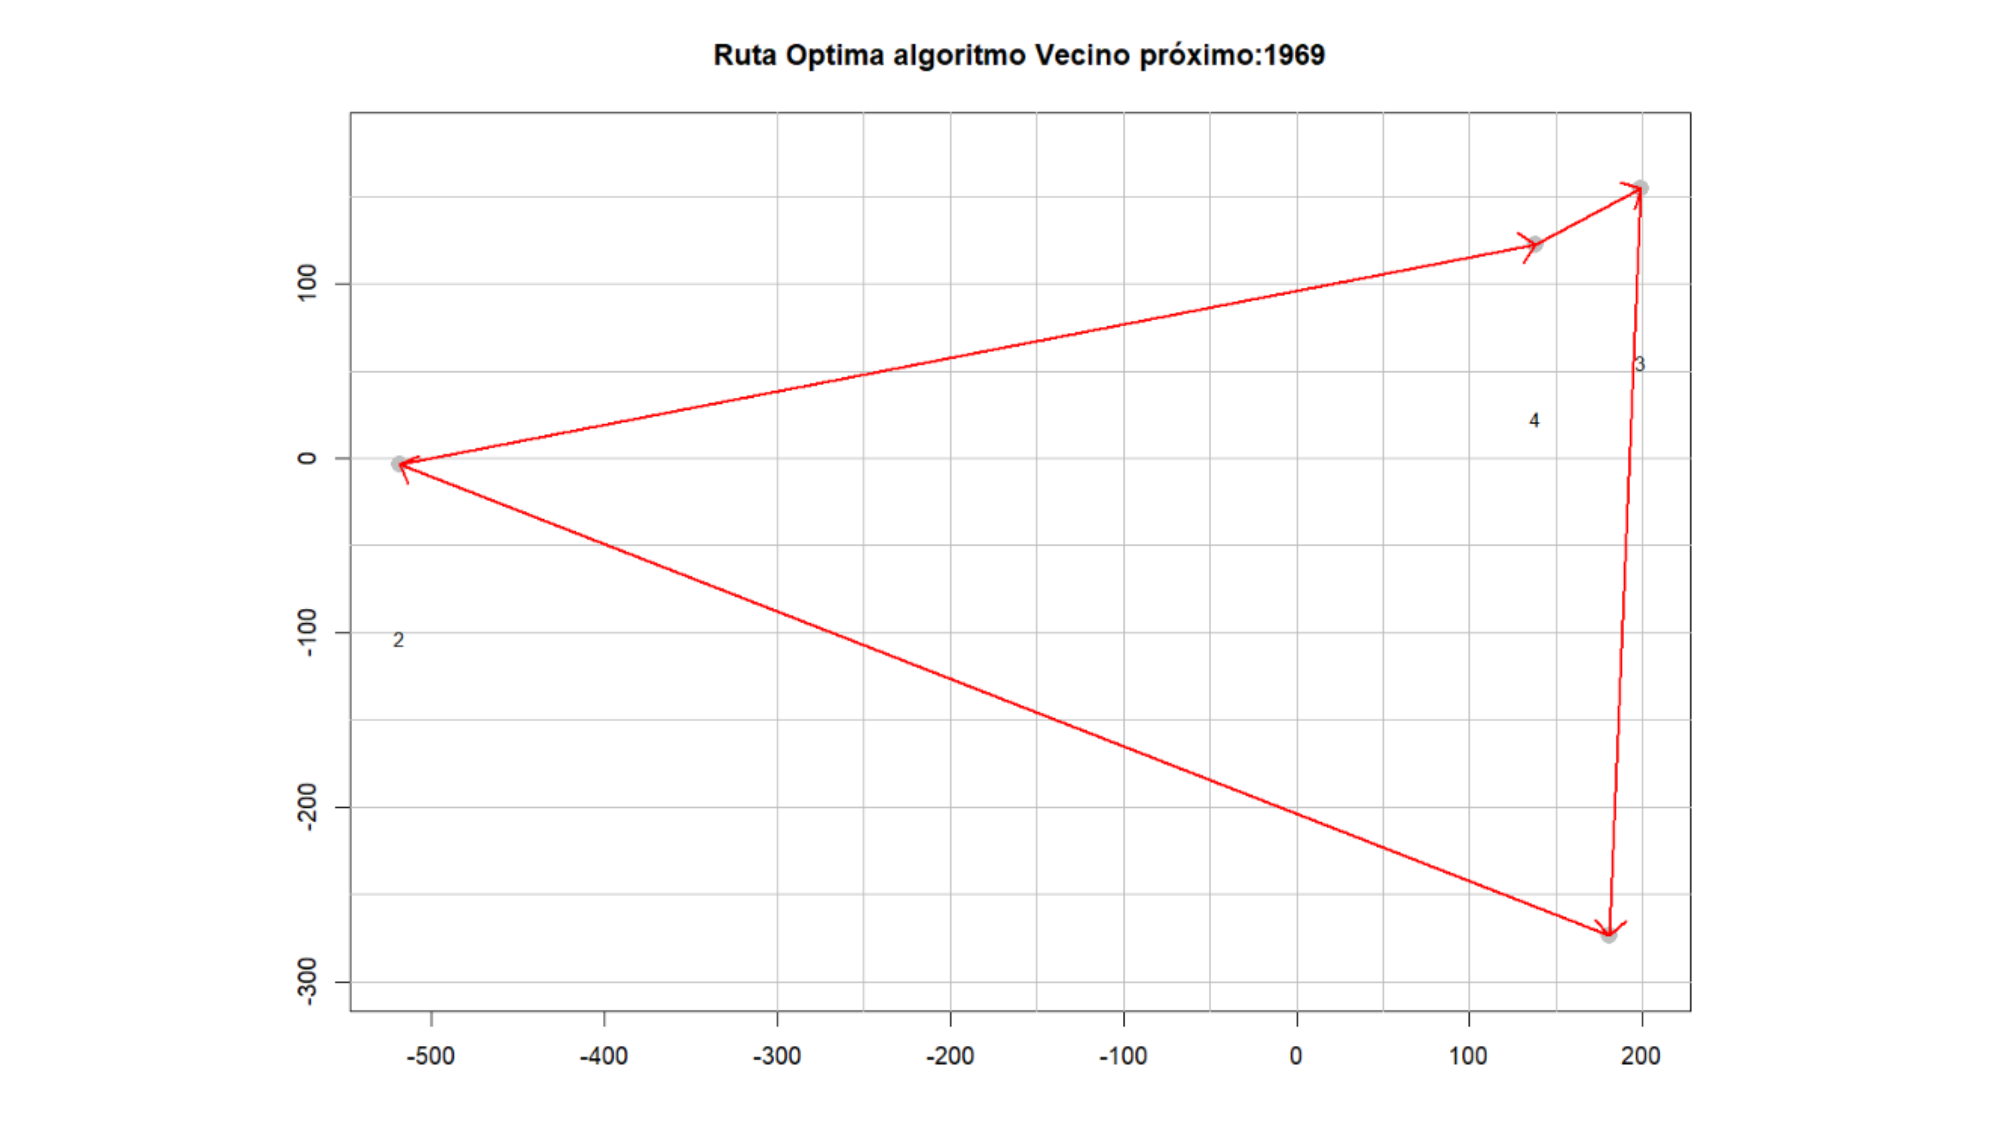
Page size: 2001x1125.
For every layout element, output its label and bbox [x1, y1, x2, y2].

picture [263, 0, 1737, 1125]
